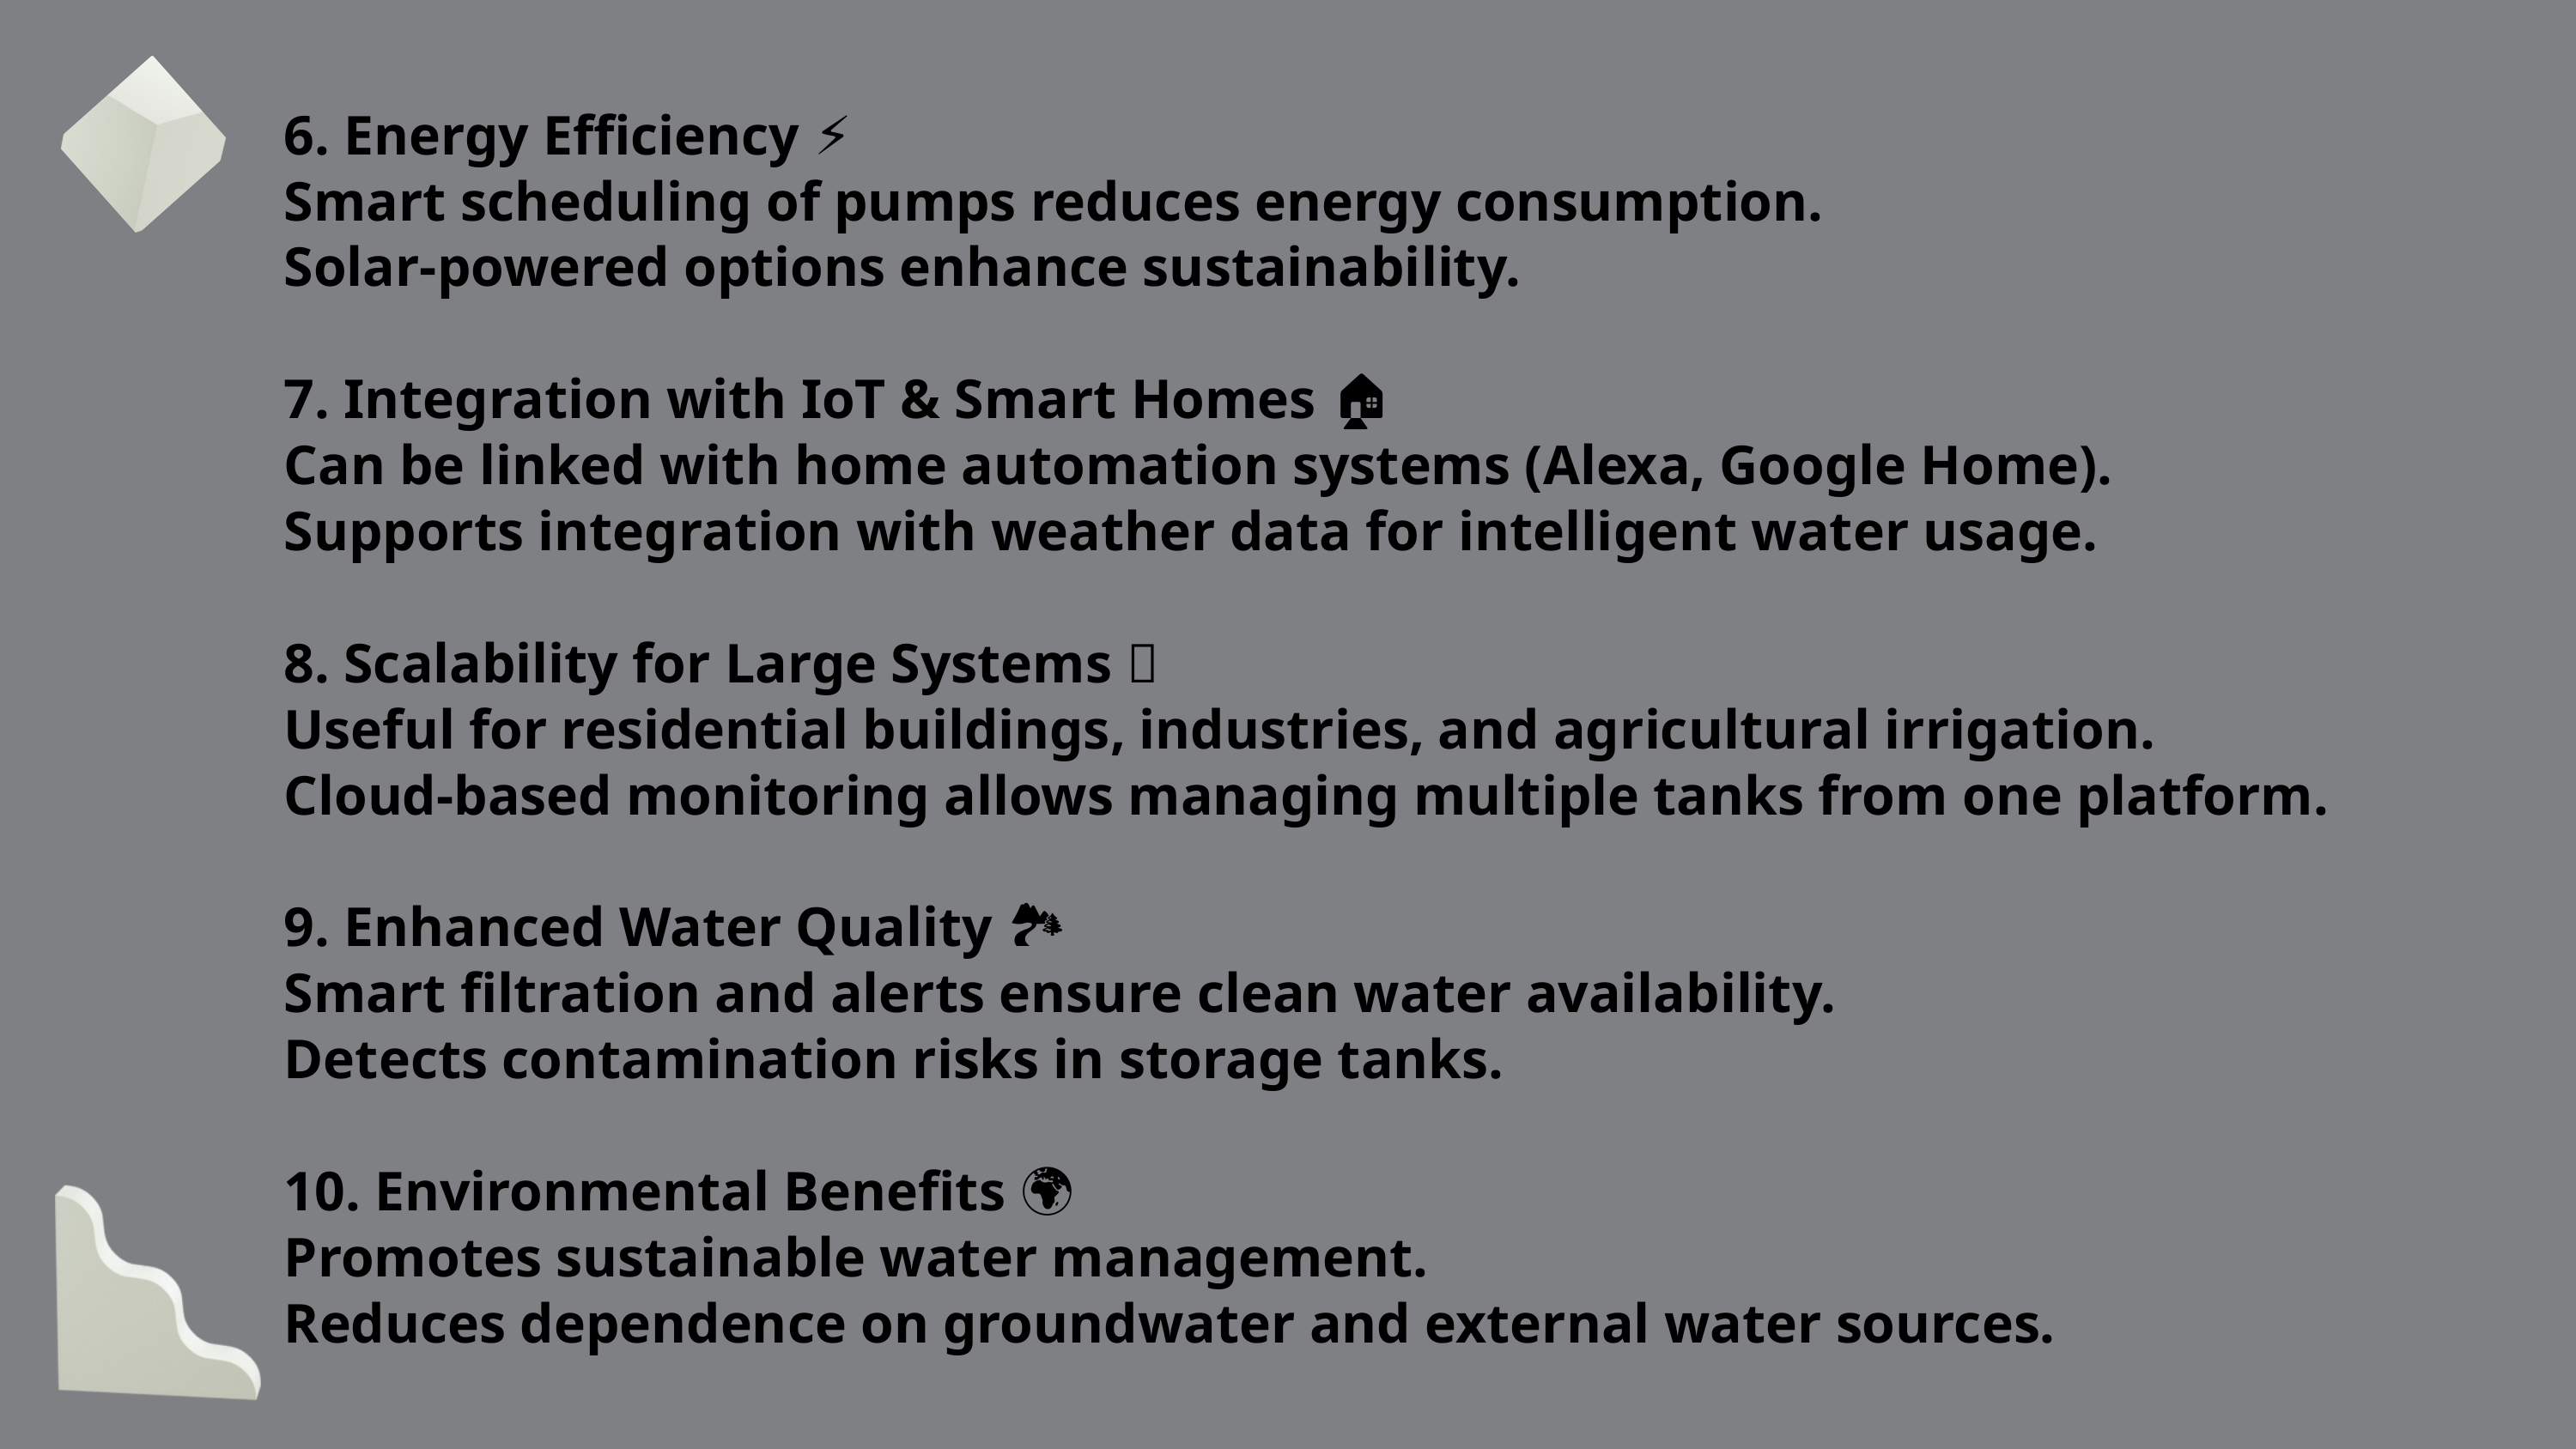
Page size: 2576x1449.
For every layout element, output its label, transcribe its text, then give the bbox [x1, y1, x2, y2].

text_box [54, 55, 235, 235]
text_box [54, 1185, 262, 1401]
text_box 6. Energy Efficiency ⚡ Smart scheduling of pumps reduces energy consumption. Solar-powered options enhance sustainability. 7. Integration with IoT & Smart Homes 🏠 Can be linked with home automation systems (Alexa, Google Home). Supports integration with weather data for intelligent water usage. 8. Scalability for Large Systems 🏢 Useful for residential buildings, industries, and agricultural irrigation. Cloud-based monitoring allows managing multiple tanks from one platform. 9. Enhanced Water Quality 🏞️ Smart filtration and alerts ensure clean water availability. Detects contamination risks in storage tanks. 10. Environmental Benefits 🌍 Promotes sustainable water management. Reduces dependence on groundwater and external water sources. [283, 99, 2432, 1354]
